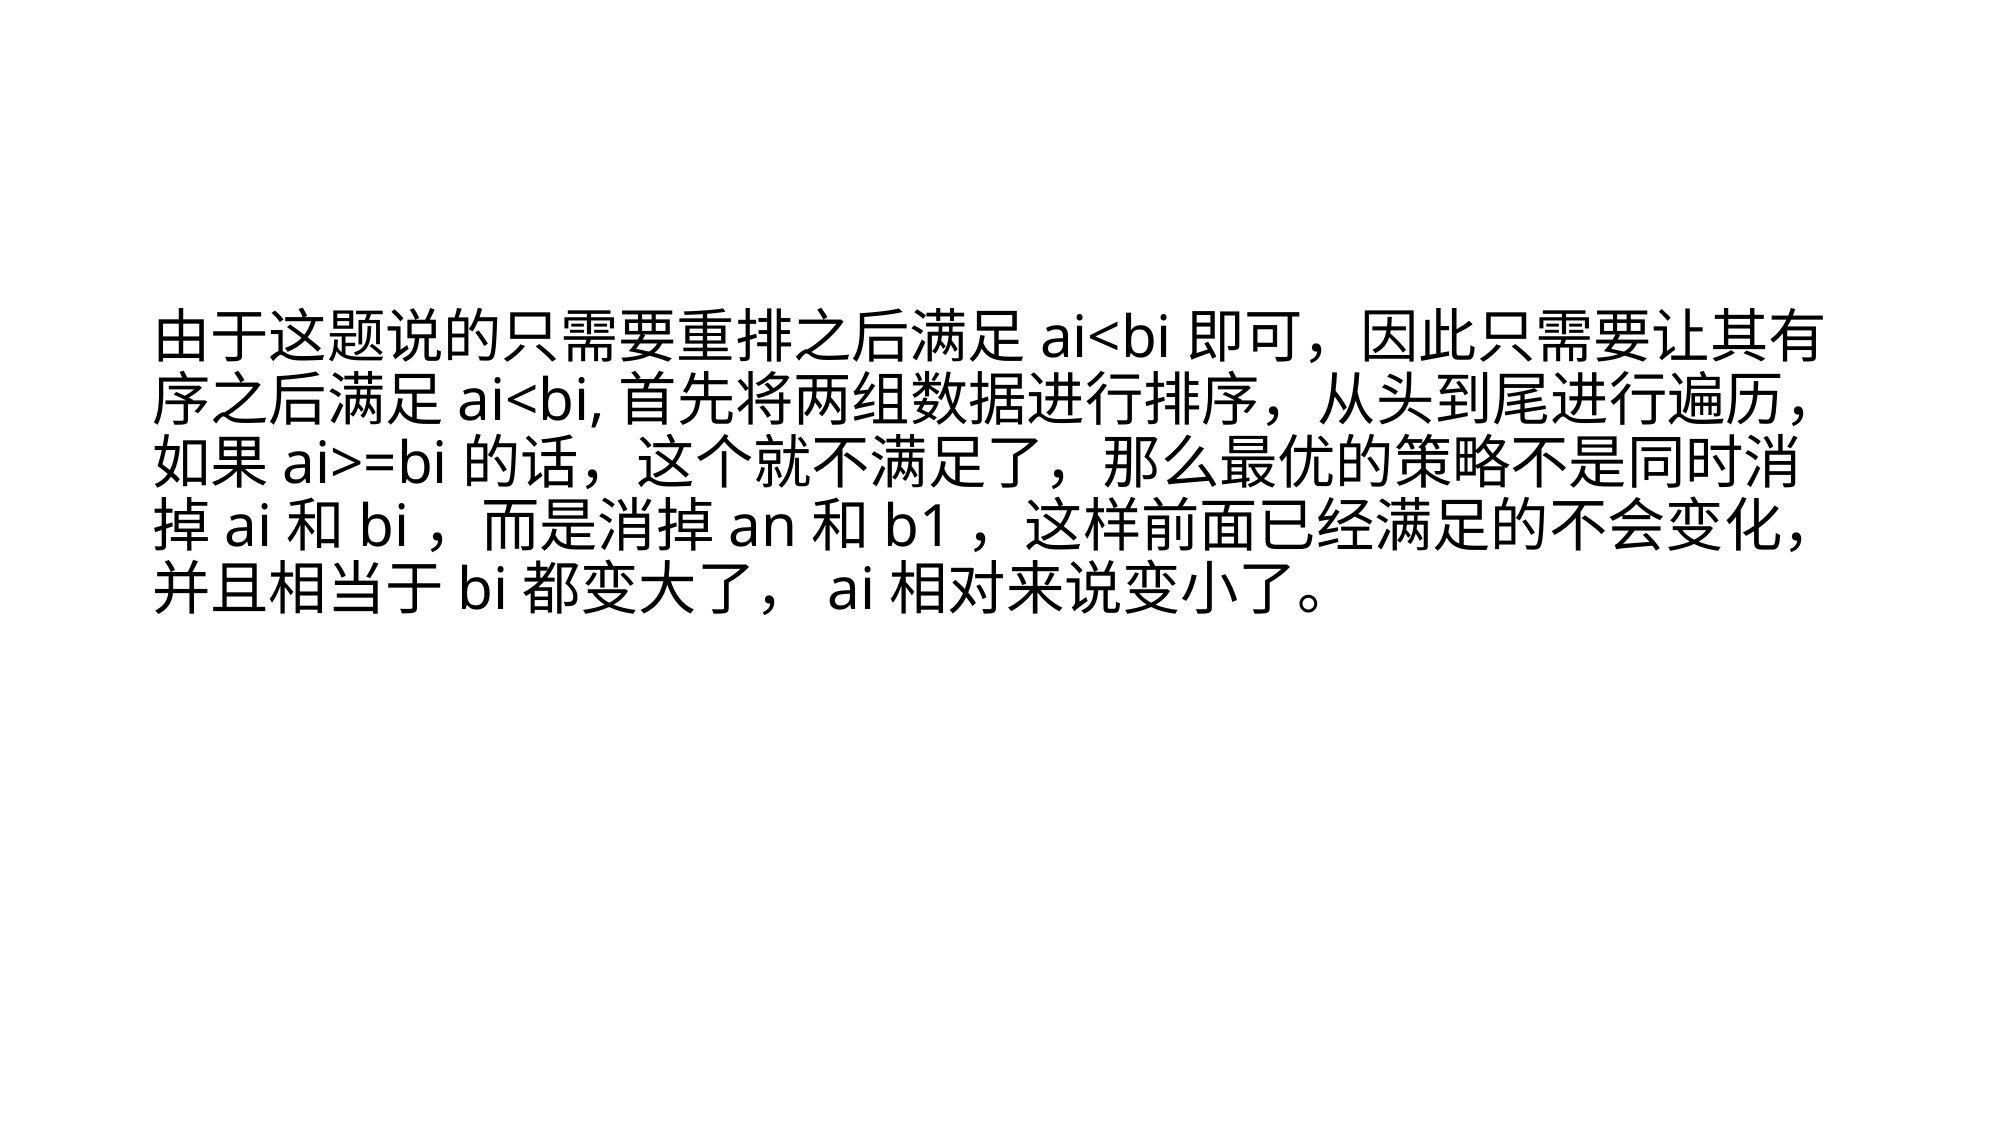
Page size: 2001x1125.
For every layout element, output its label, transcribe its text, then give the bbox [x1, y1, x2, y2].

list 由于这题说的只需要重排之后满足ai<bi即可，因此只需要让其有序之后满足ai<bi,首先将两组数据进行排序，从头到尾进行遍历，如果ai>=bi的话，这个就不满足了，那么最优的策略不是同时消掉ai和bi，而是消掉an和b1，这样前面已经满足的不会变化，并且相当于bi都变大了，ai相对来说变小了。 [137, 299, 1863, 1014]
